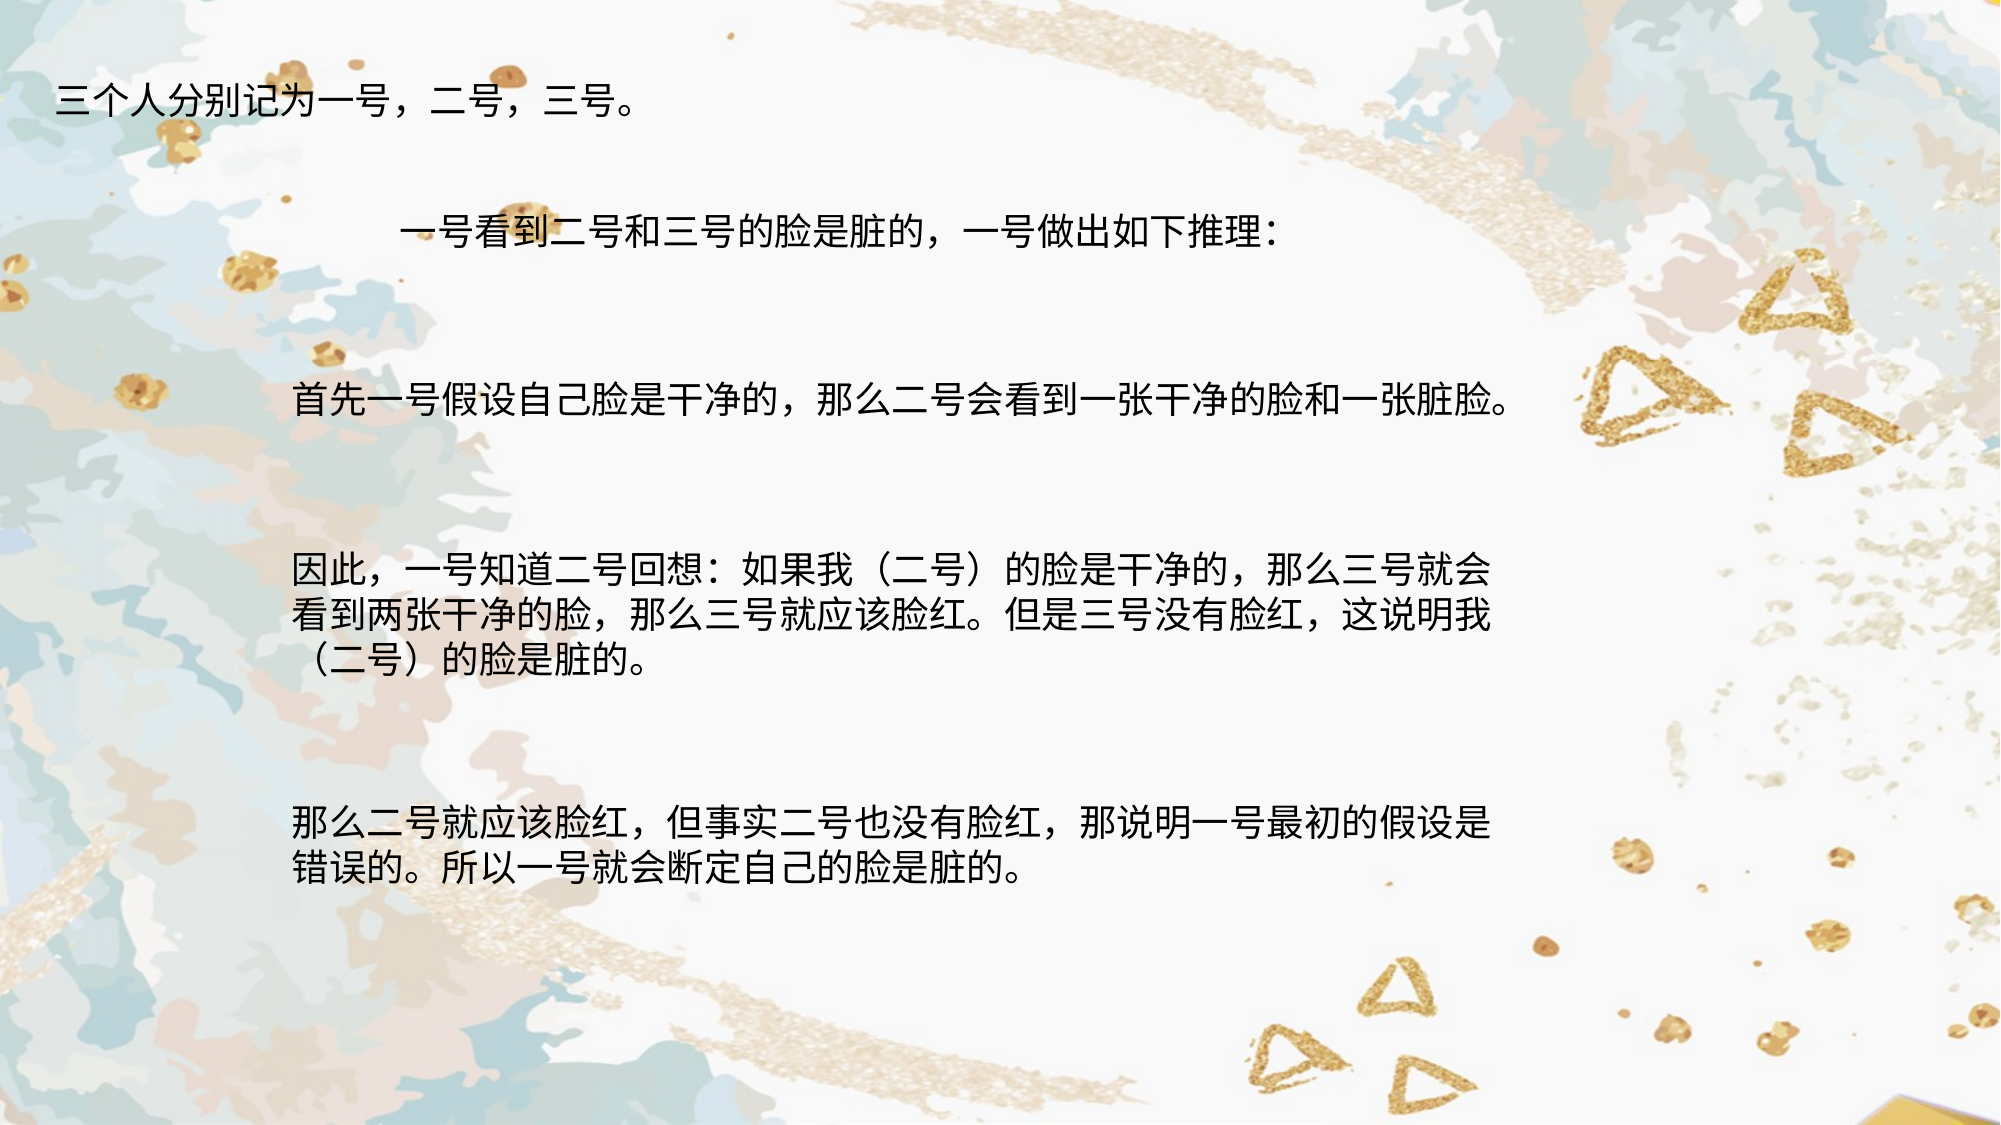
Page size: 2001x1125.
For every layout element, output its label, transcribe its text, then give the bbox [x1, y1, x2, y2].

text_box 一号看到二号和三号的脸是脏的，一号做出如下推理： [385, 200, 1315, 261]
picture [0, 0, 2001, 1125]
text_box 三个人分别记为一号，二号，三号。 [39, 69, 977, 130]
text_box 那么二号就应该脸红，但事实二号也没有脸红，那说明一号最初的假设是 错误的。所以一号就会断定自己的脸是脏的。 [277, 791, 1507, 896]
text_box 因此，一号知道二号回想：如果我（二号）的脸是干净的，那么三号就会 看到两张干净的脸，那么三号就应该脸红。但是三号没有脸红，这说明我 （二号）的脸是脏的。 [277, 538, 1507, 689]
text_box 首先一号假设自己脸是干净的，那么二号会看到一张干净的脸和一张脏脸。 [277, 368, 1545, 429]
